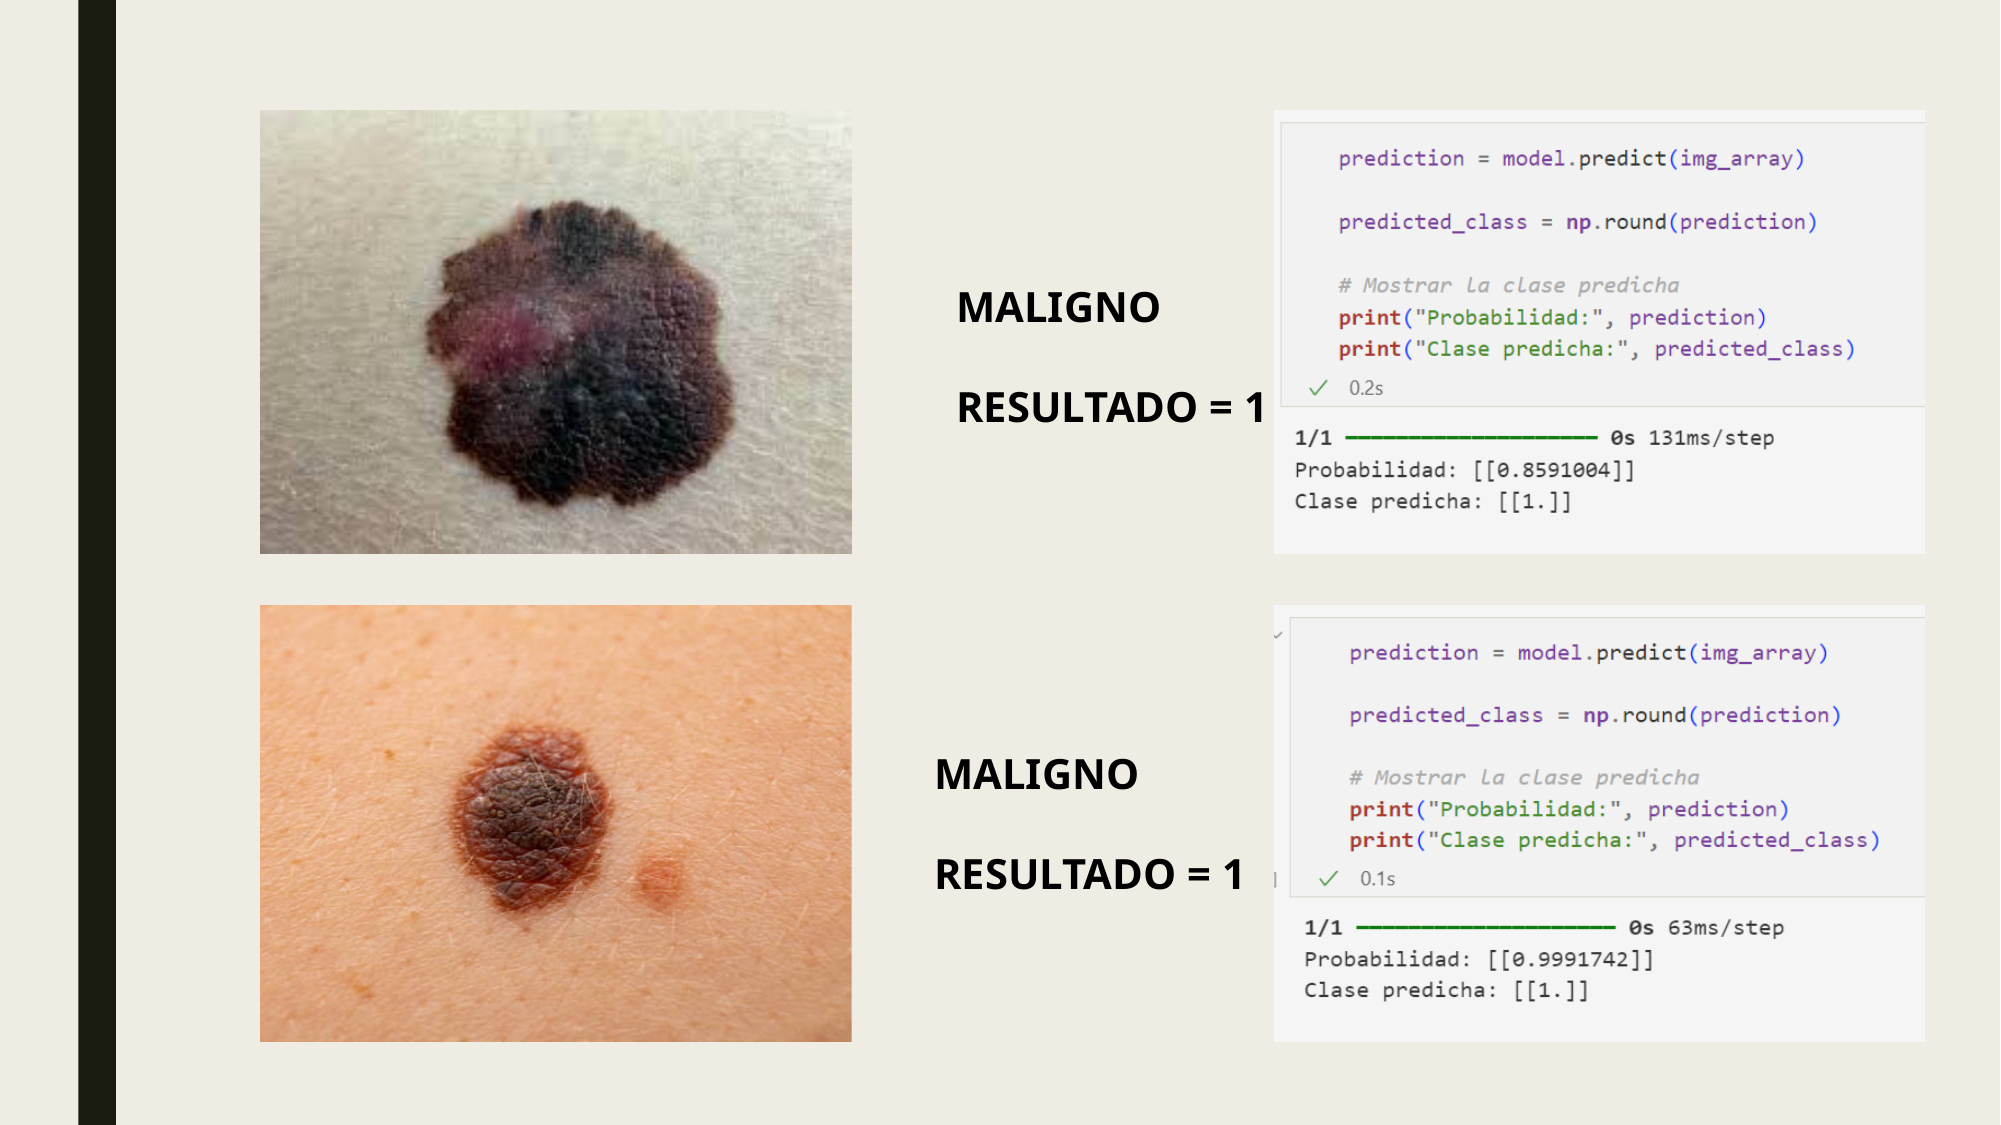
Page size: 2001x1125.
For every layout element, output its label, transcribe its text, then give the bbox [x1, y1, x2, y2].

text_box MALIGNO RESULTADO = 1 [941, 273, 1274, 439]
picture [1274, 110, 1925, 554]
text_box MALIGNO RESULTADO = 1 [919, 740, 1274, 906]
picture [260, 605, 852, 1042]
picture [1274, 605, 1925, 1042]
picture [260, 110, 852, 554]
